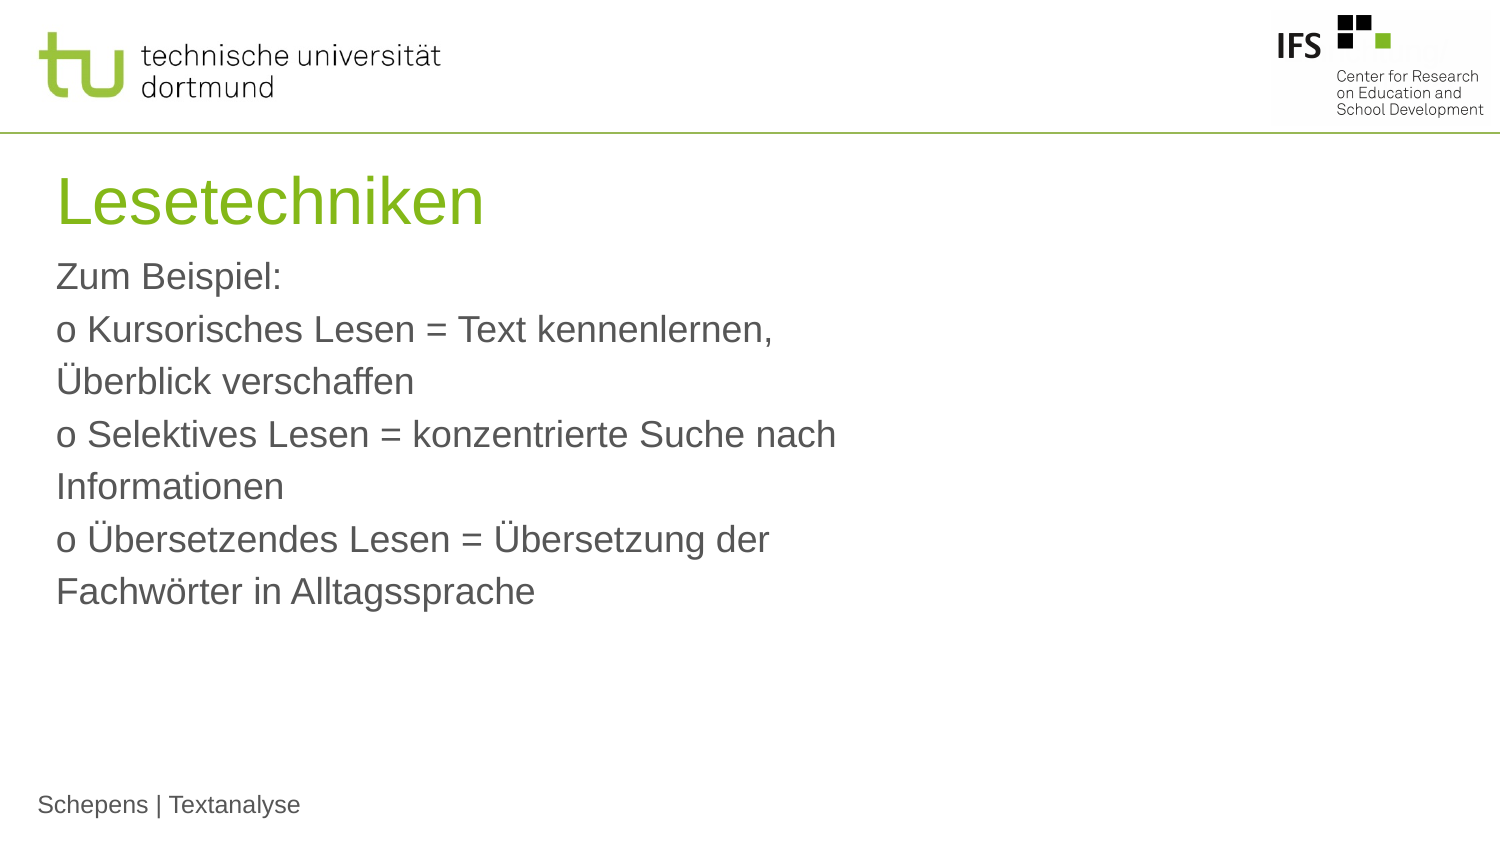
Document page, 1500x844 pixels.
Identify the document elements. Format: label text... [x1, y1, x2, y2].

picture [1271, 10, 1491, 126]
list Zum Beispiel: o Kursorisches Lesen = Text kennenlernen, Überblick verschaffen o Selektives Lesen = konzentrierte Suche nach Informationen o Übersetzendes Lesen = Übersetzung der Fachwörter in Alltagssprache [41, 244, 1459, 777]
title Lesetechniken [41, 150, 1459, 233]
picture [9, 2, 476, 132]
